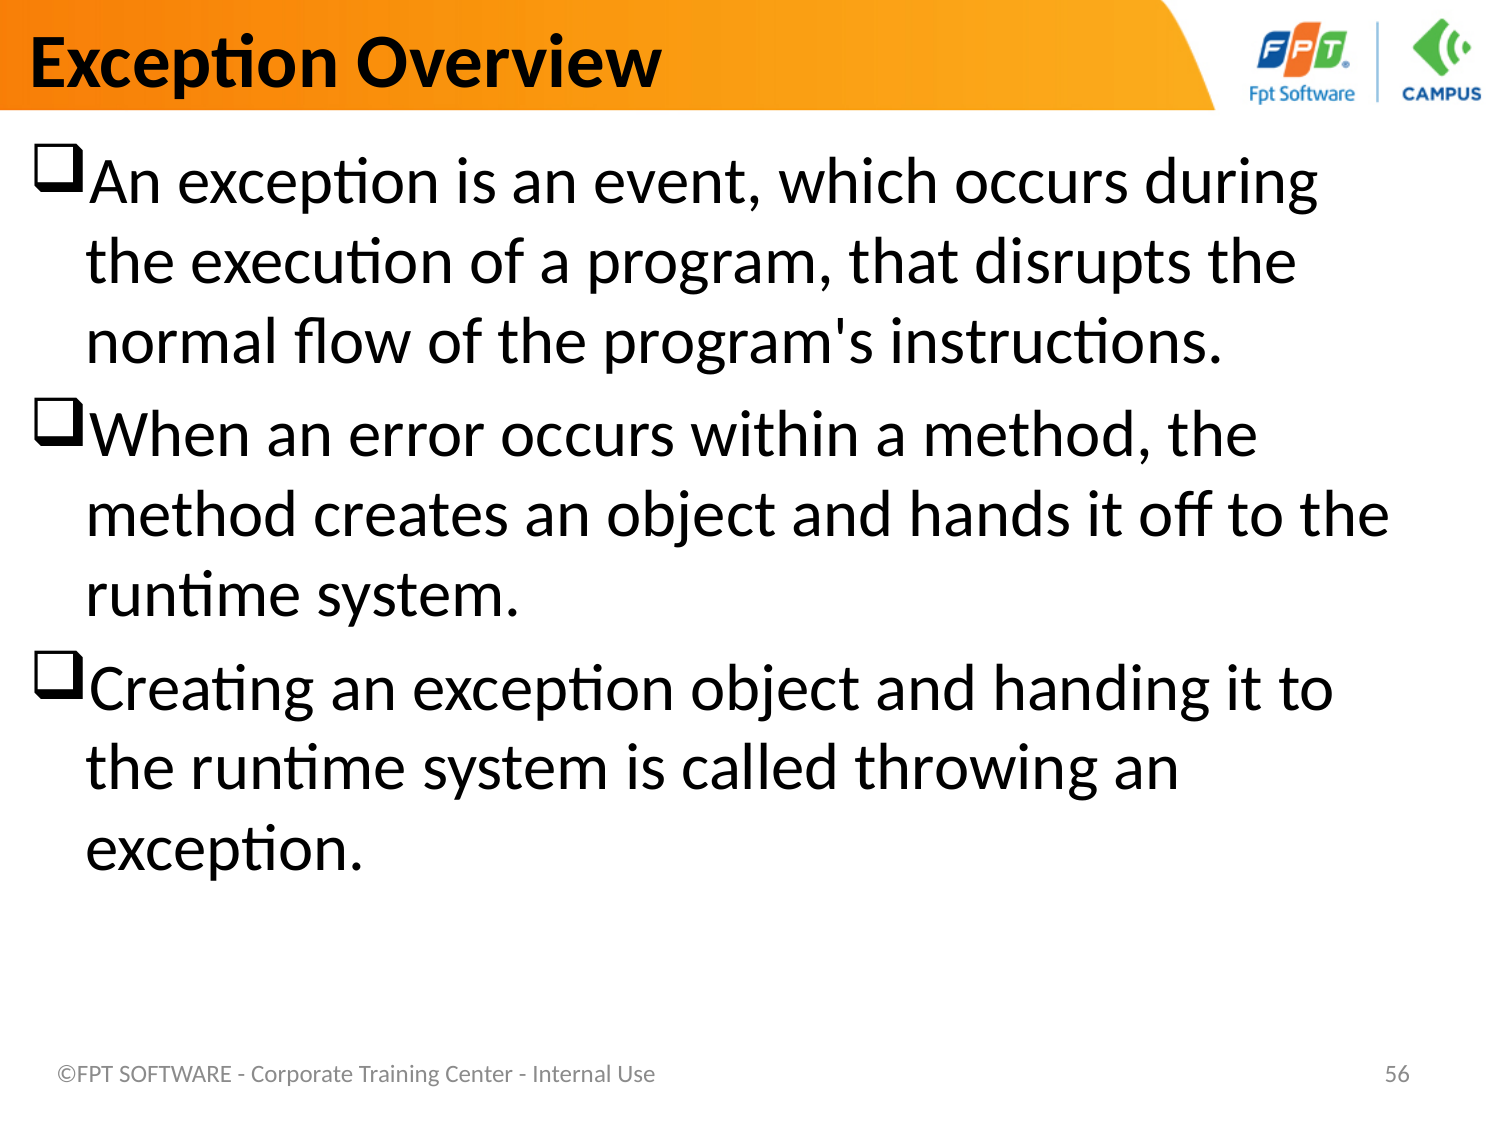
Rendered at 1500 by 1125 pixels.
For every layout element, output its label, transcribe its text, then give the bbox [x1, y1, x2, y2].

slide_number 56 [1074, 1042, 1425, 1103]
title Exception Overview [14, 2, 1425, 111]
picture [0, 0, 1500, 1125]
list An exception is an event, which occurs during the execution of a program, that disrupts the normal flow of the program's instructions. When an error occurs within a method, the method creates an object and hands it off to the runtime system. Creating an exception object and handing it to the runtime system is called throwing an exception. [14, 129, 1425, 1005]
footer ©FPT SOFTWARE - Corporate Training Center - Internal Use [31, 1042, 682, 1103]
